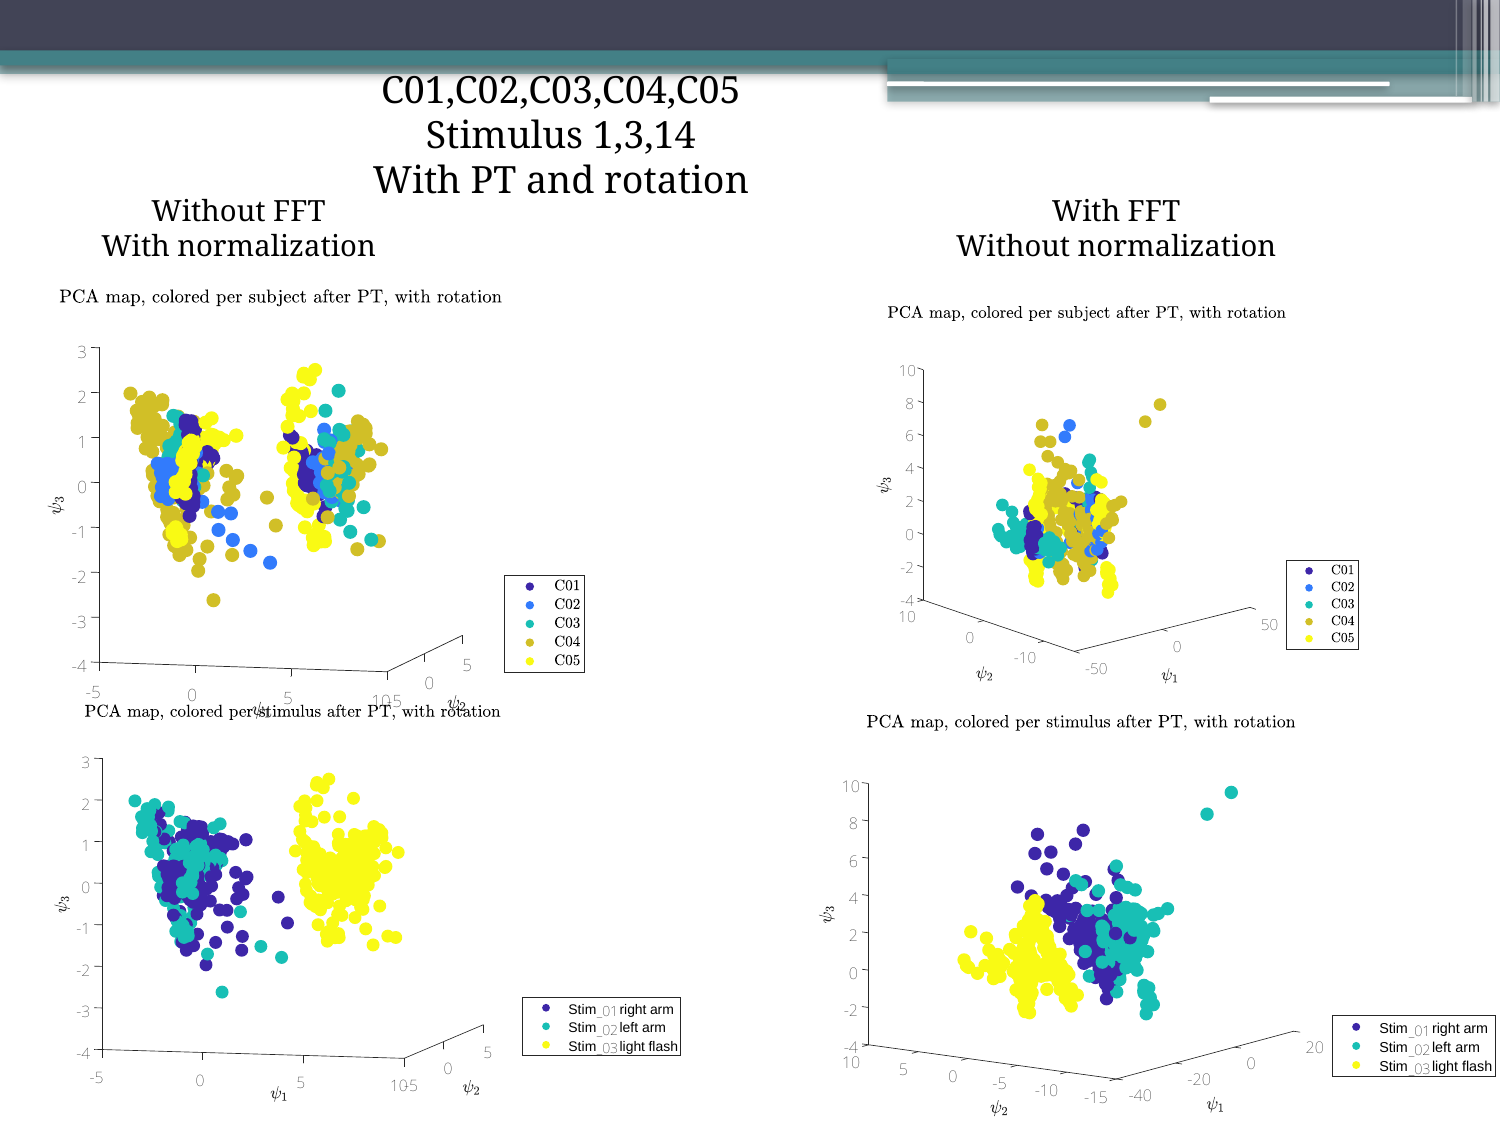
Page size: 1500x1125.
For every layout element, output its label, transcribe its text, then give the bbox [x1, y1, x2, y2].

text_box Without FFT With normalization [37, 184, 440, 270]
picture [37, 278, 727, 1104]
text_box C01,C02,C03,C04,C05 Stimulus 1,3,14 With PT and rotation [218, 58, 904, 209]
picture [867, 295, 1400, 695]
text_box With FFT Without normalization [915, 184, 1317, 270]
picture [796, 704, 1500, 1125]
